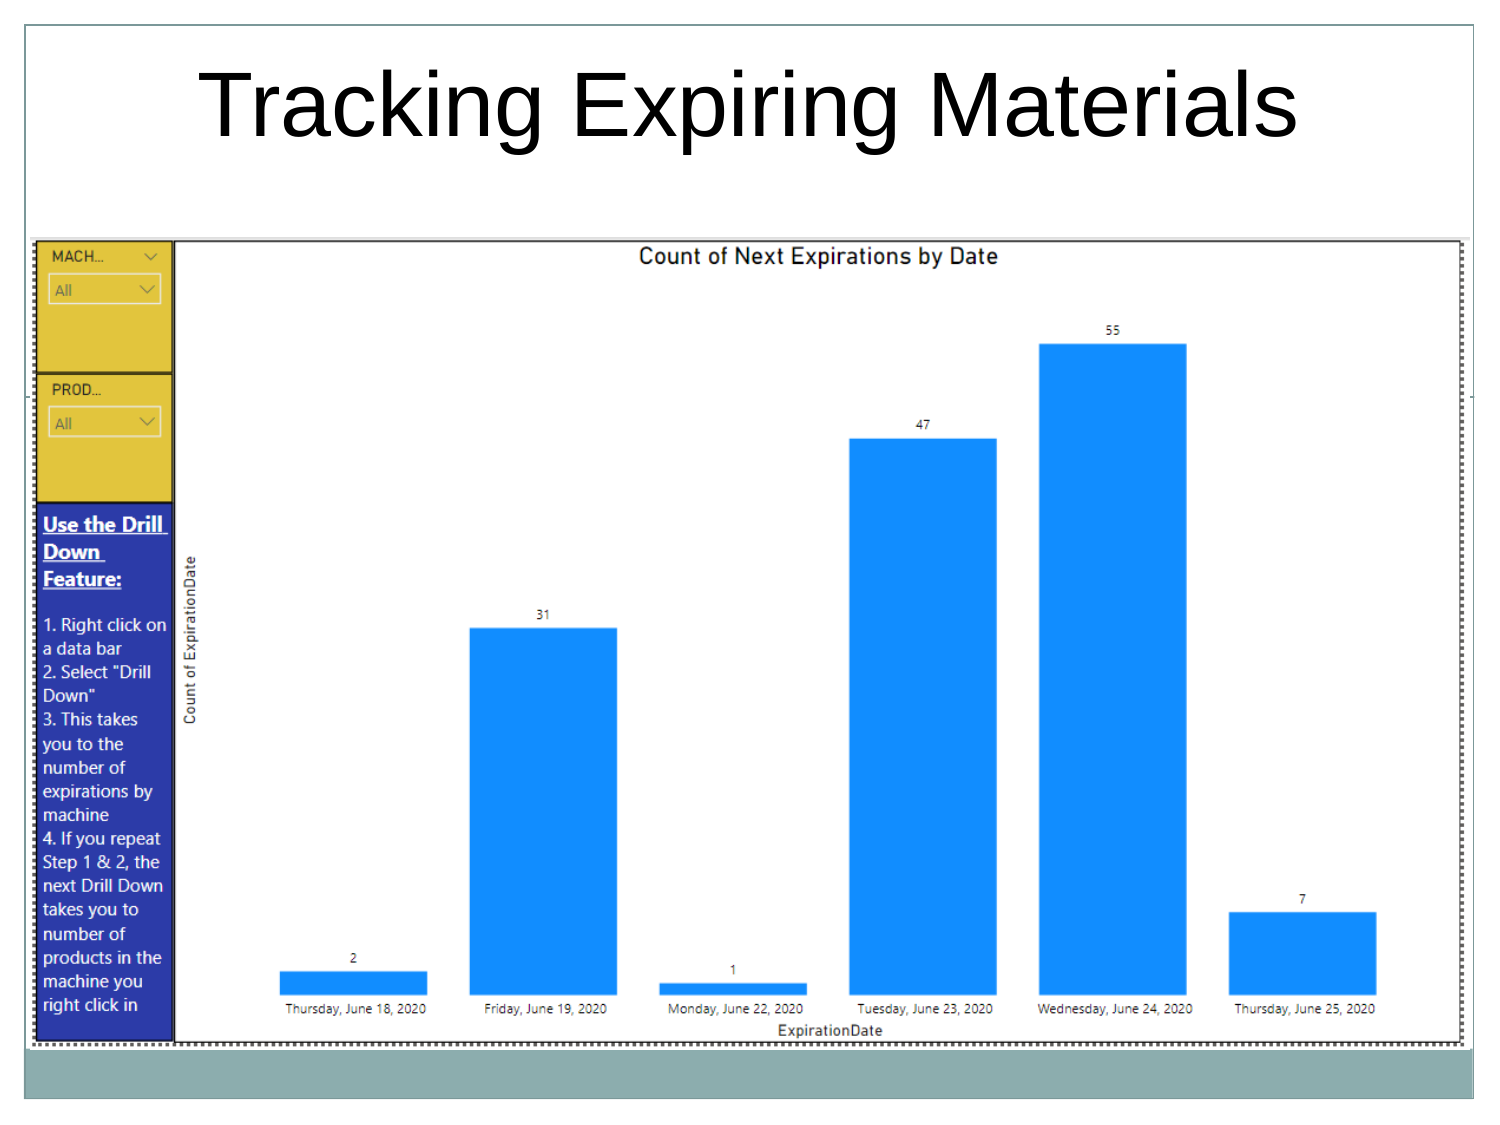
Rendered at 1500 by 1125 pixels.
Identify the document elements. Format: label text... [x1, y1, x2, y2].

picture [29, 237, 1471, 1051]
text_box Tracking Expiring Materials [49, 37, 1450, 162]
